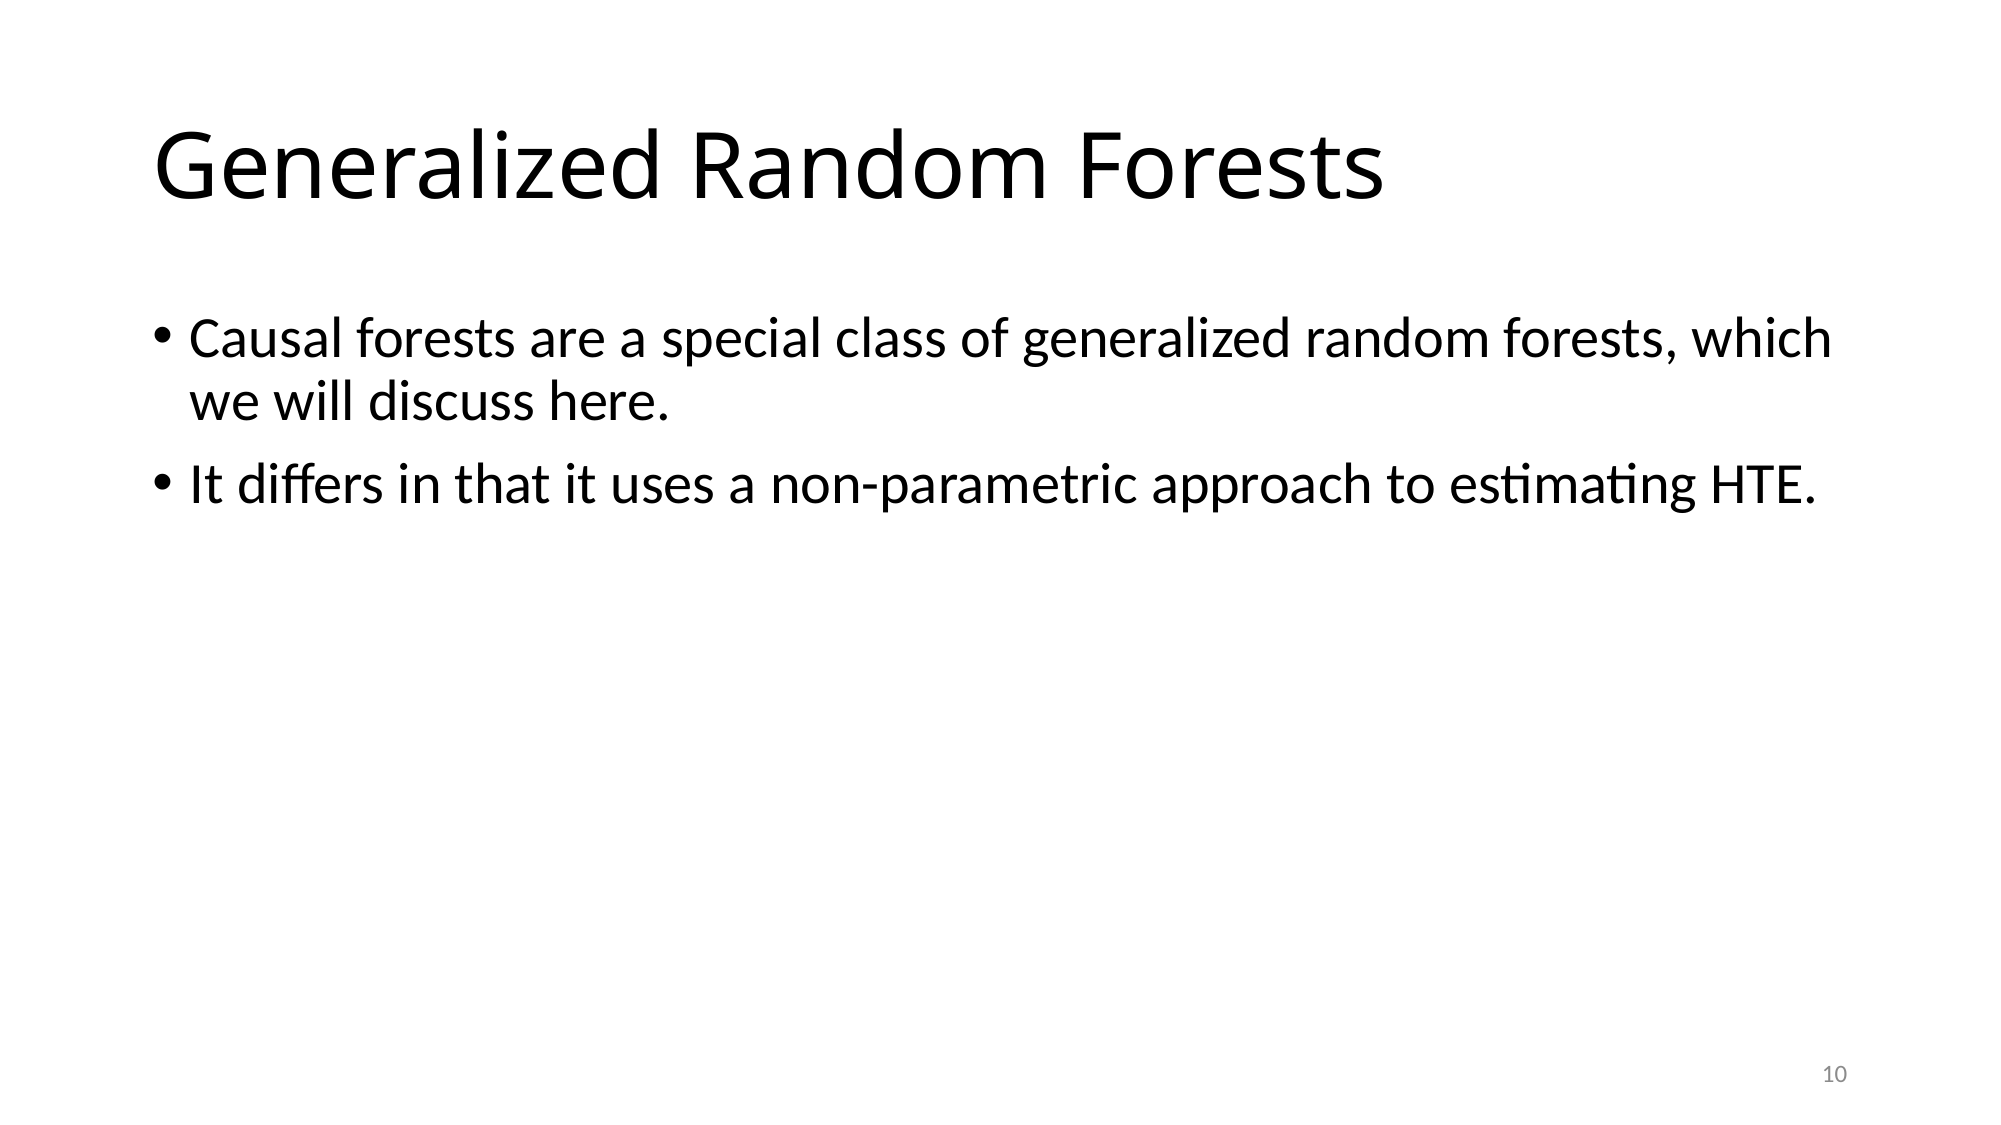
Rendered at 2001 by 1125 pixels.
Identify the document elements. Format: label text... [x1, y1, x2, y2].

list Causal forests are a special class of generalized random forests, which we will discuss here. It differs in that it uses a non-parametric approach to estimating HTE. [137, 299, 1863, 1014]
slide_number 10 [1412, 1042, 1863, 1103]
title Generalized Random Forests [137, 59, 1863, 278]
